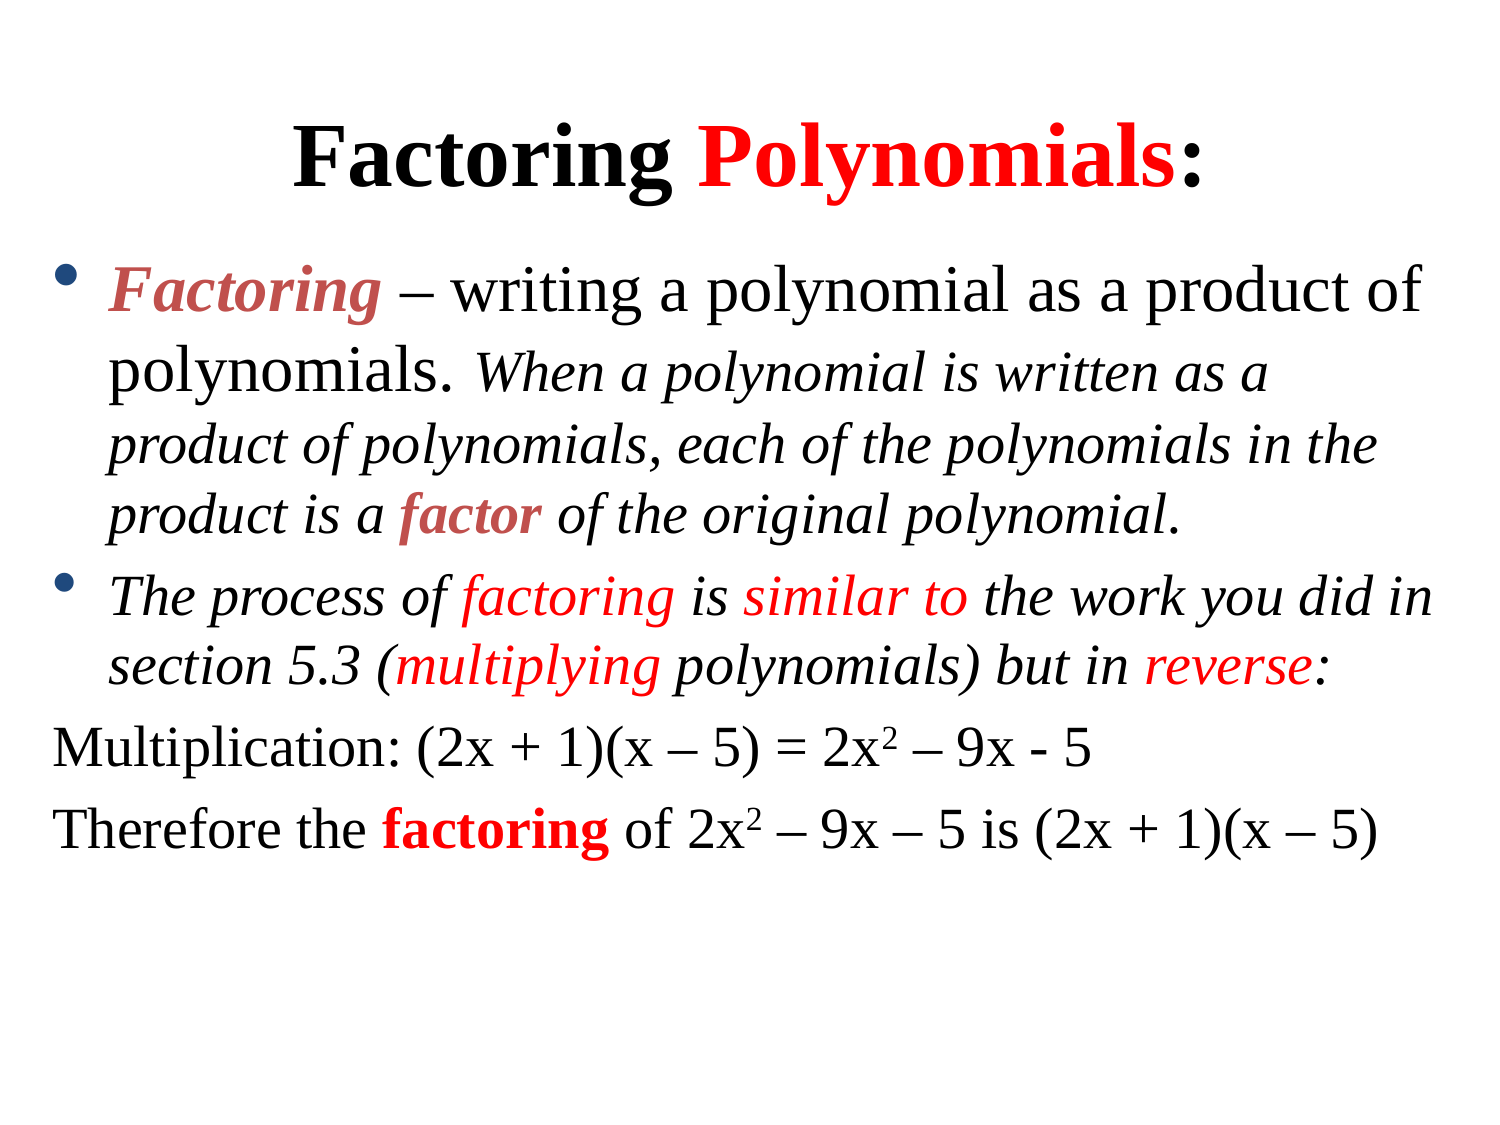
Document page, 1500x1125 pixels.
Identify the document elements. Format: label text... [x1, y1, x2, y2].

list Factoring – writing a polynomial as a product of polynomials. When a polynomial is written as a product of polynomials, each of the polynomials in the product is a factor of the original polynomial. The process of factoring is similar to the work you did in section 5.3 (multiplying polynomials) but in reverse: Multiplication: (2x + 1)(x – 5) = 2x2 – 9x - 5 Therefore the factoring of 2x2 – 9x – 5 is (2x + 1)(x – 5) [37, 237, 1450, 1013]
title Factoring Polynomials: [112, 87, 1388, 213]
